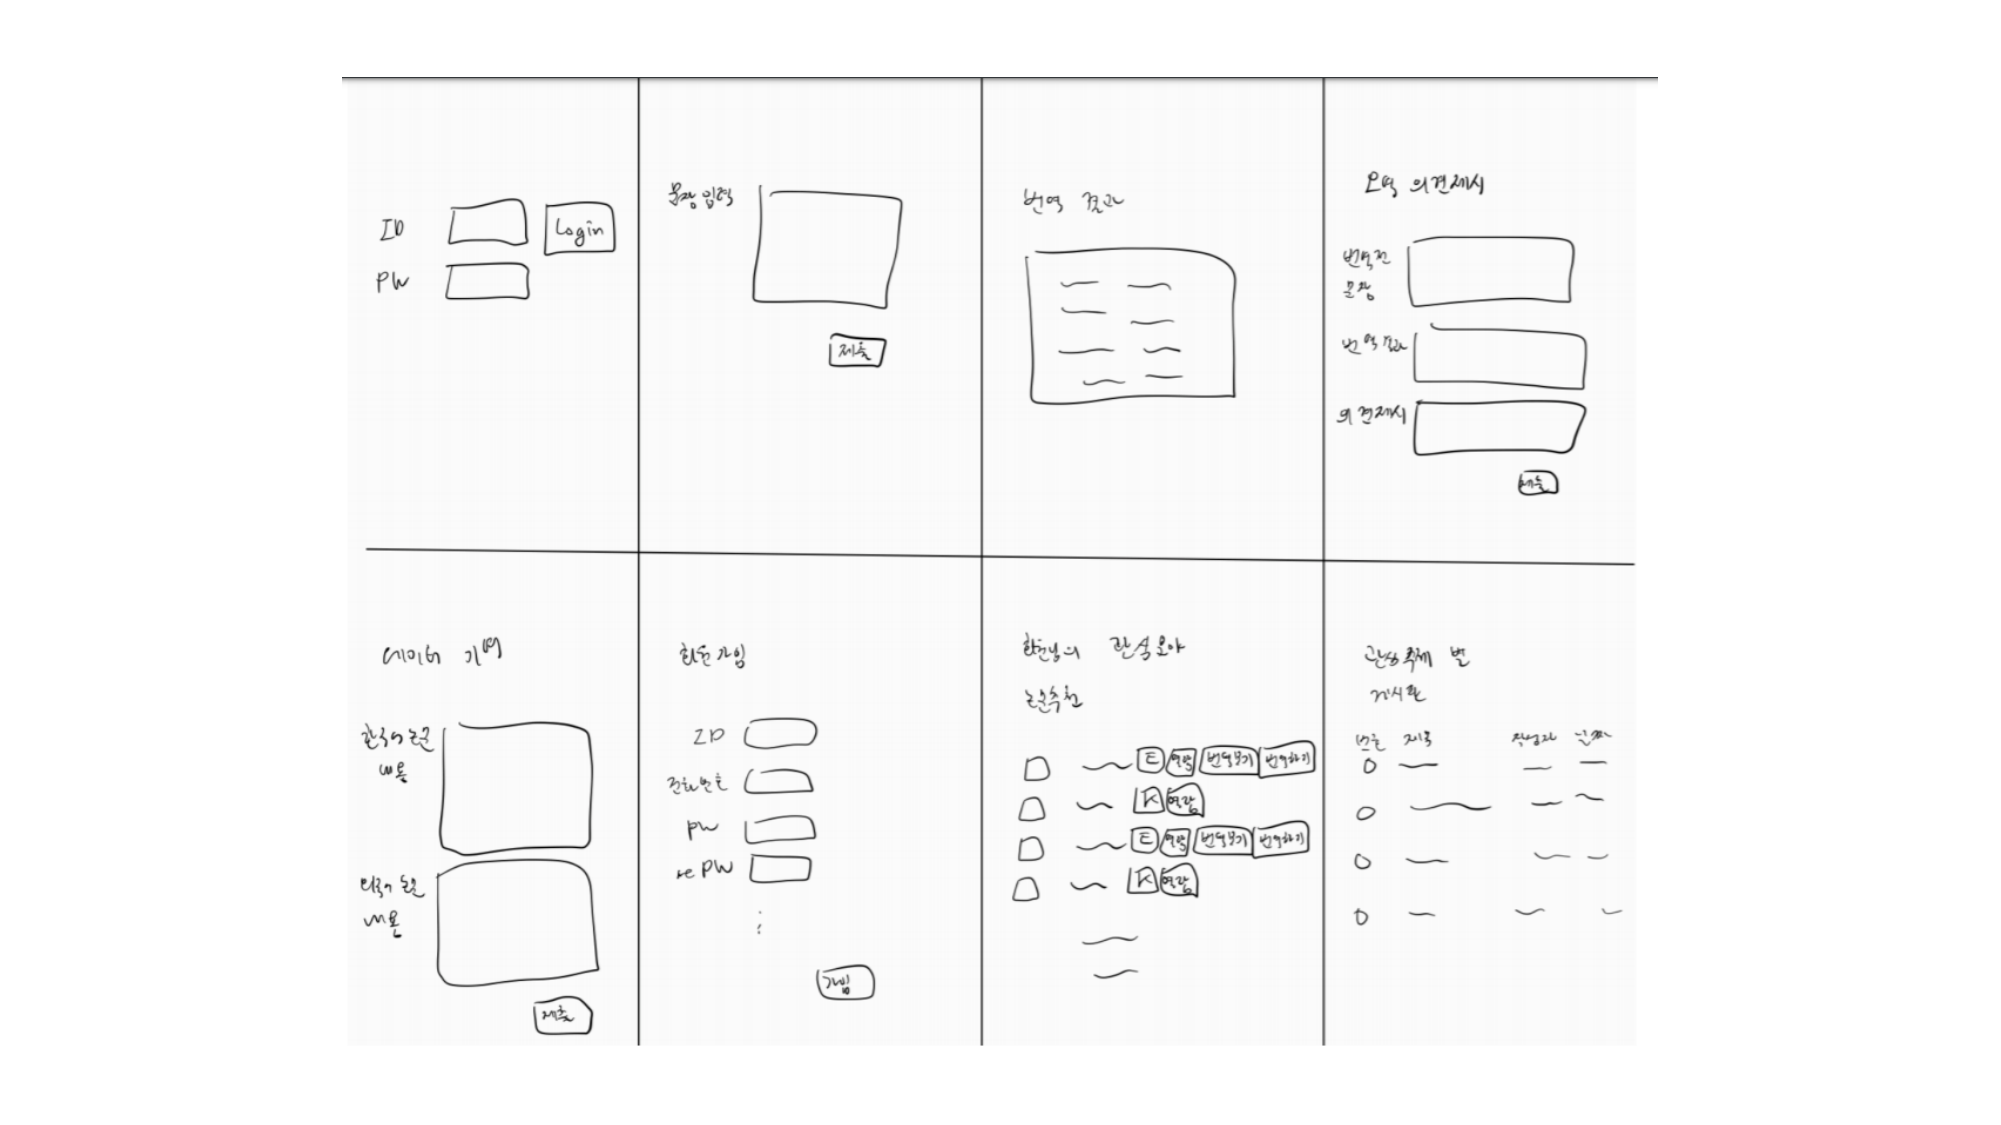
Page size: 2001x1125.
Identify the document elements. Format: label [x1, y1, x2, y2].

picture [342, 77, 1658, 1048]
